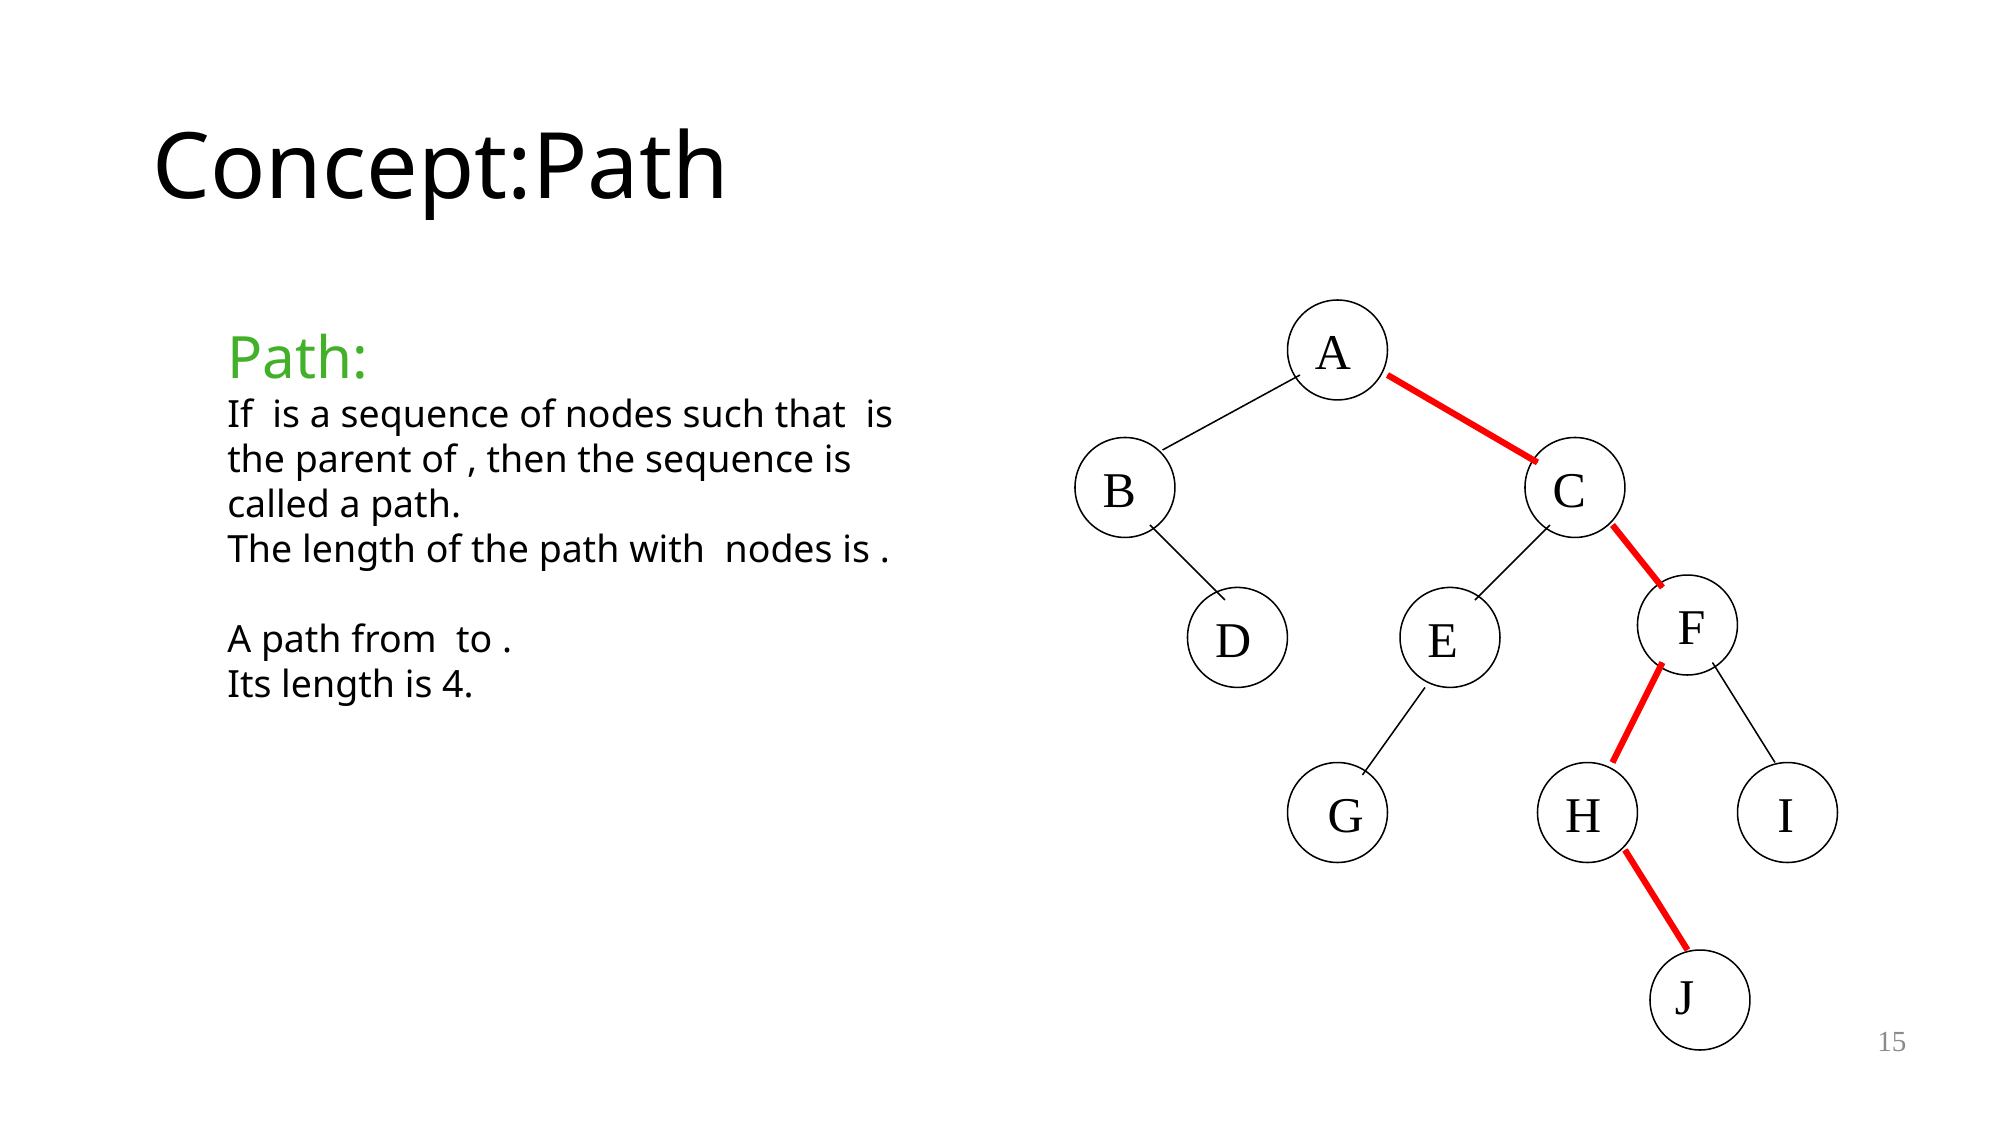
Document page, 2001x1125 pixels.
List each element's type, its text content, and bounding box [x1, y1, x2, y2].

text_box [1287, 762, 1371, 863]
text_box G [1312, 774, 1379, 850]
text_box F [1688, 587, 1721, 663]
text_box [1387, 374, 1688, 950]
text_box [1074, 454, 1087, 520]
text_box [1661, 950, 1750, 1051]
text_box [1305, 299, 1388, 400]
text_box [1721, 587, 1738, 663]
text_box D [1200, 599, 1266, 675]
text_box [1091, 437, 1175, 538]
text_box I [1762, 774, 1810, 850]
slide_number 15 [1505, 1001, 1922, 1077]
text_box [1688, 575, 1720, 587]
text_box [1737, 762, 1838, 863]
title Concept:Path [137, 59, 1863, 278]
text_box [1650, 970, 1660, 1030]
text_box J [1660, 956, 1710, 1032]
text_box A [1300, 312, 1366, 388]
text_box [1287, 316, 1300, 383]
text_box B [1087, 449, 1151, 525]
text_box [1187, 604, 1200, 671]
text_box [1379, 784, 1387, 841]
text_box [1688, 663, 1720, 675]
text_box [1204, 587, 1288, 688]
